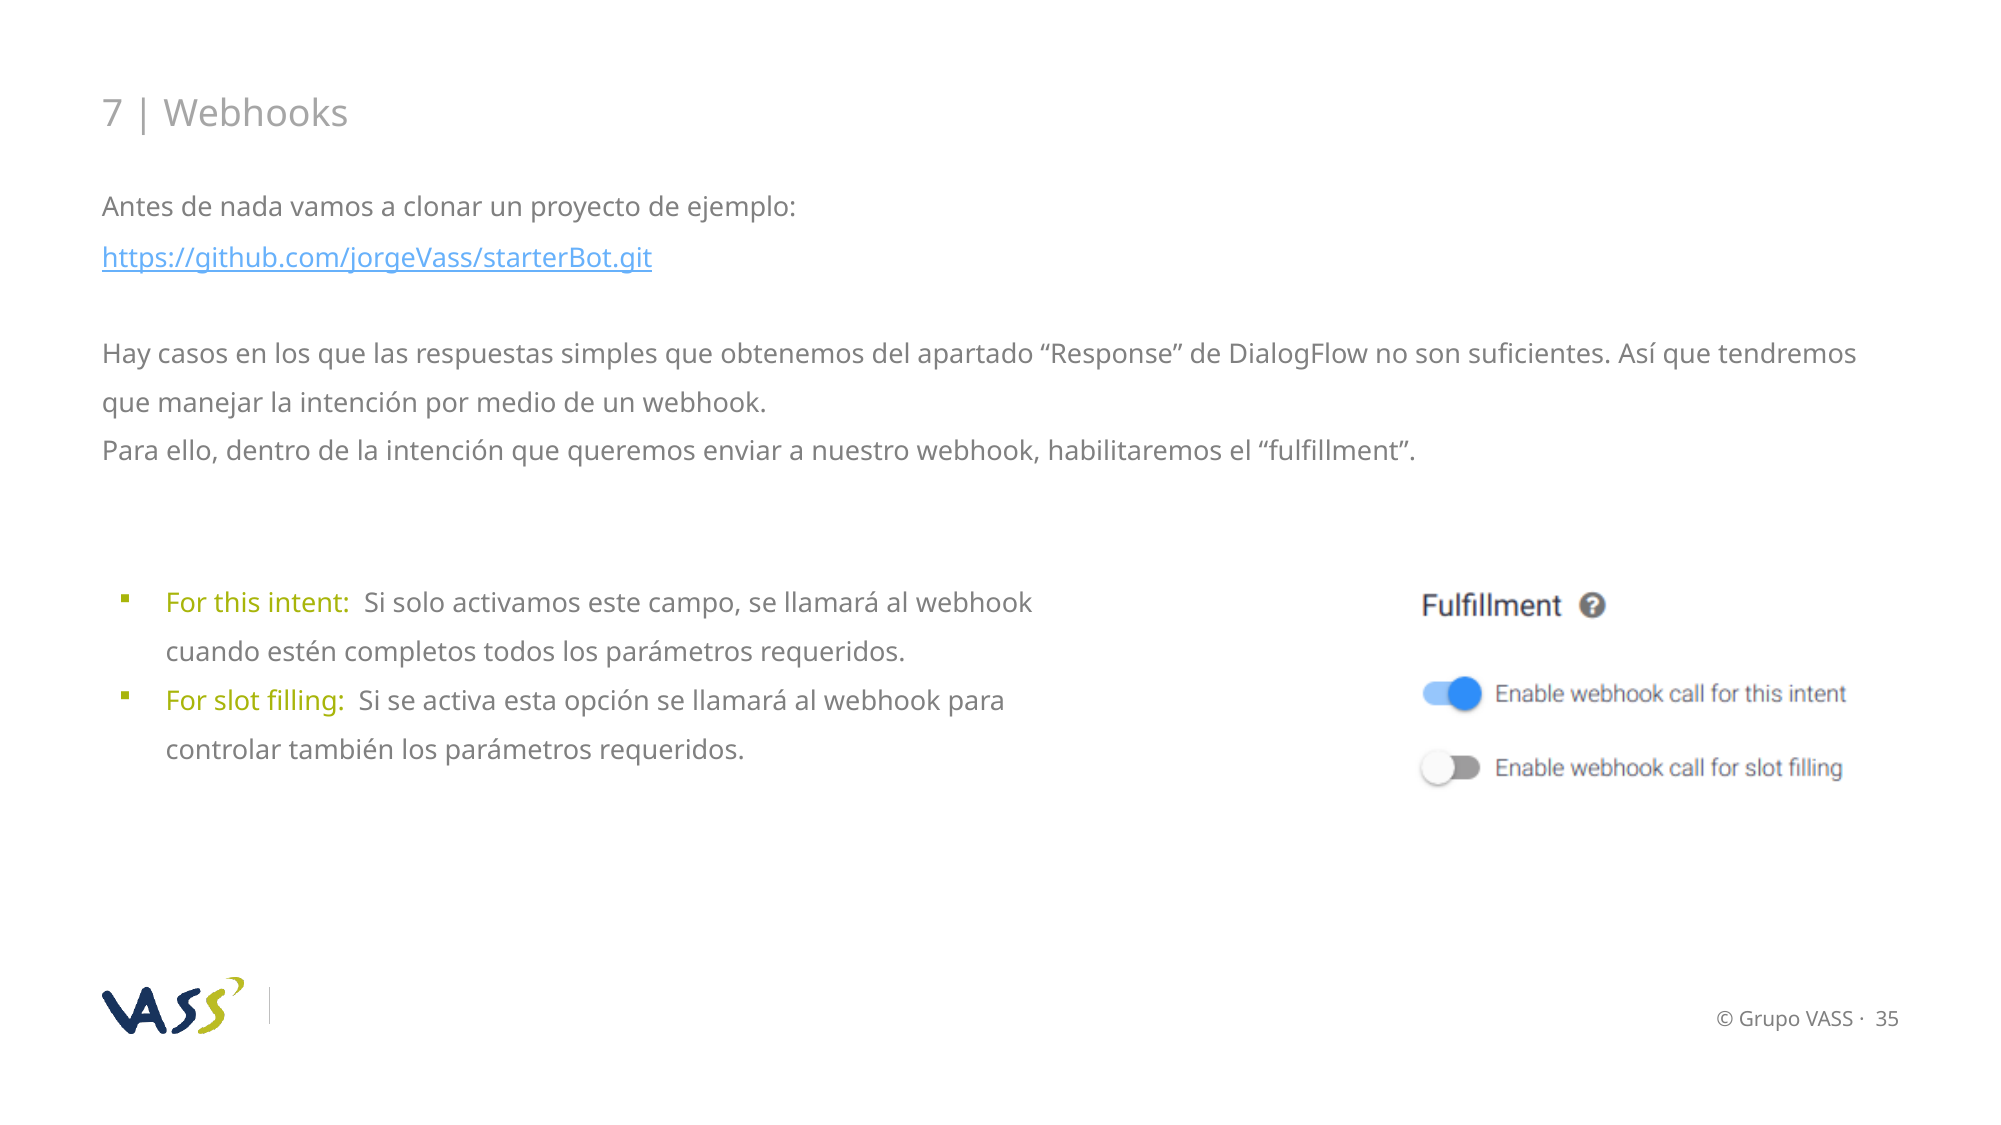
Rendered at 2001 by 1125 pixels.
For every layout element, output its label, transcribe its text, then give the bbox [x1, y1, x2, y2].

picture [1378, 564, 1870, 815]
picture [102, 977, 244, 1034]
text_box 7 | Webhooks [87, 81, 1836, 141]
text_box Antes de nada vamos a clonar un proyecto de ejemplo: https://github.com/jorgeVass/starterBot.git [87, 166, 1068, 312]
text_box Hay casos en los que las respuestas simples que obtenemos del apartado “Response” de DialogFlow no son suficientes. Así que tendremos que manejar la intención por medio de un webhook. Para ello, dentro de la intención que queremos enviar a nuestro webhook, habilitaremos el “fulfillment”. [87, 312, 1900, 523]
text_box For this intent: Si solo activamos este campo, se llamará al webhook cuando estén completos todos los parámetros requeridos. For slot filling: Si se activa esta opción se llamará al webhook para controlar también los parámetros requeridos. [103, 562, 1085, 772]
